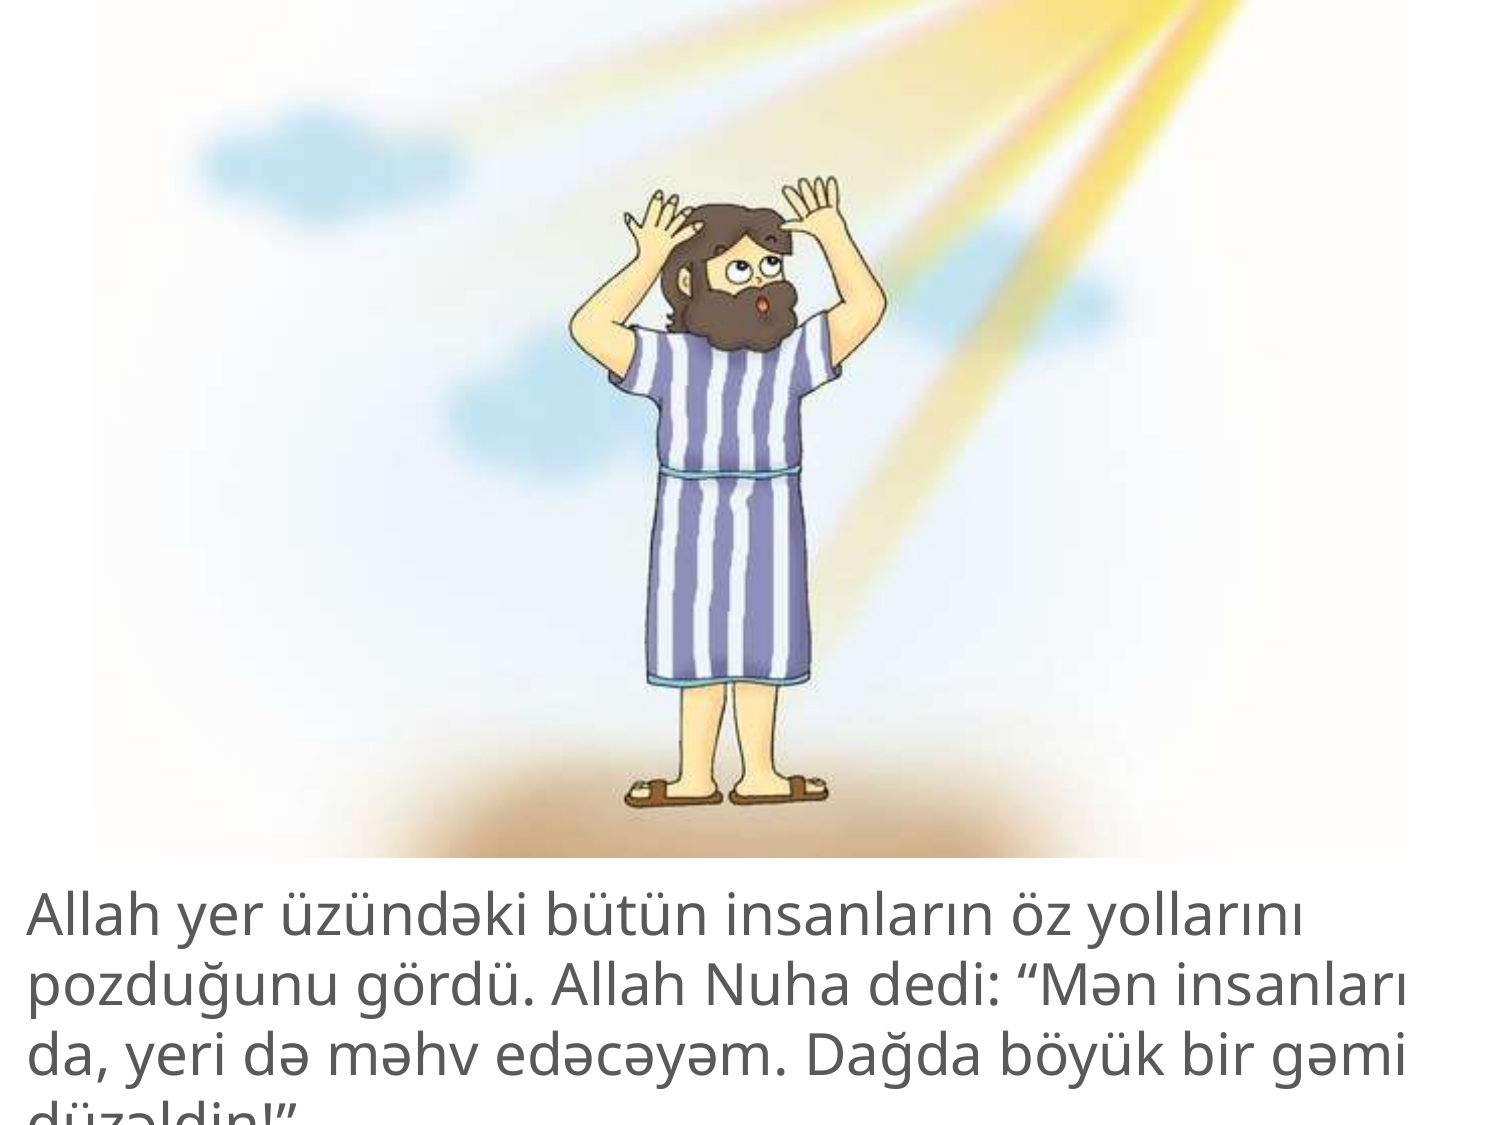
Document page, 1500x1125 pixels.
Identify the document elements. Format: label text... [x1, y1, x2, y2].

text_box Allah yer üzündəki bütün insanların öz yollarını pozduğunu gördü. Allah Nuha dedi: “Mən insanları da, yeri də məhv edəcəyəm. Dağda böyük bir gəmi düzəldin!” [11, 869, 1483, 1125]
picture [94, 0, 1405, 858]
